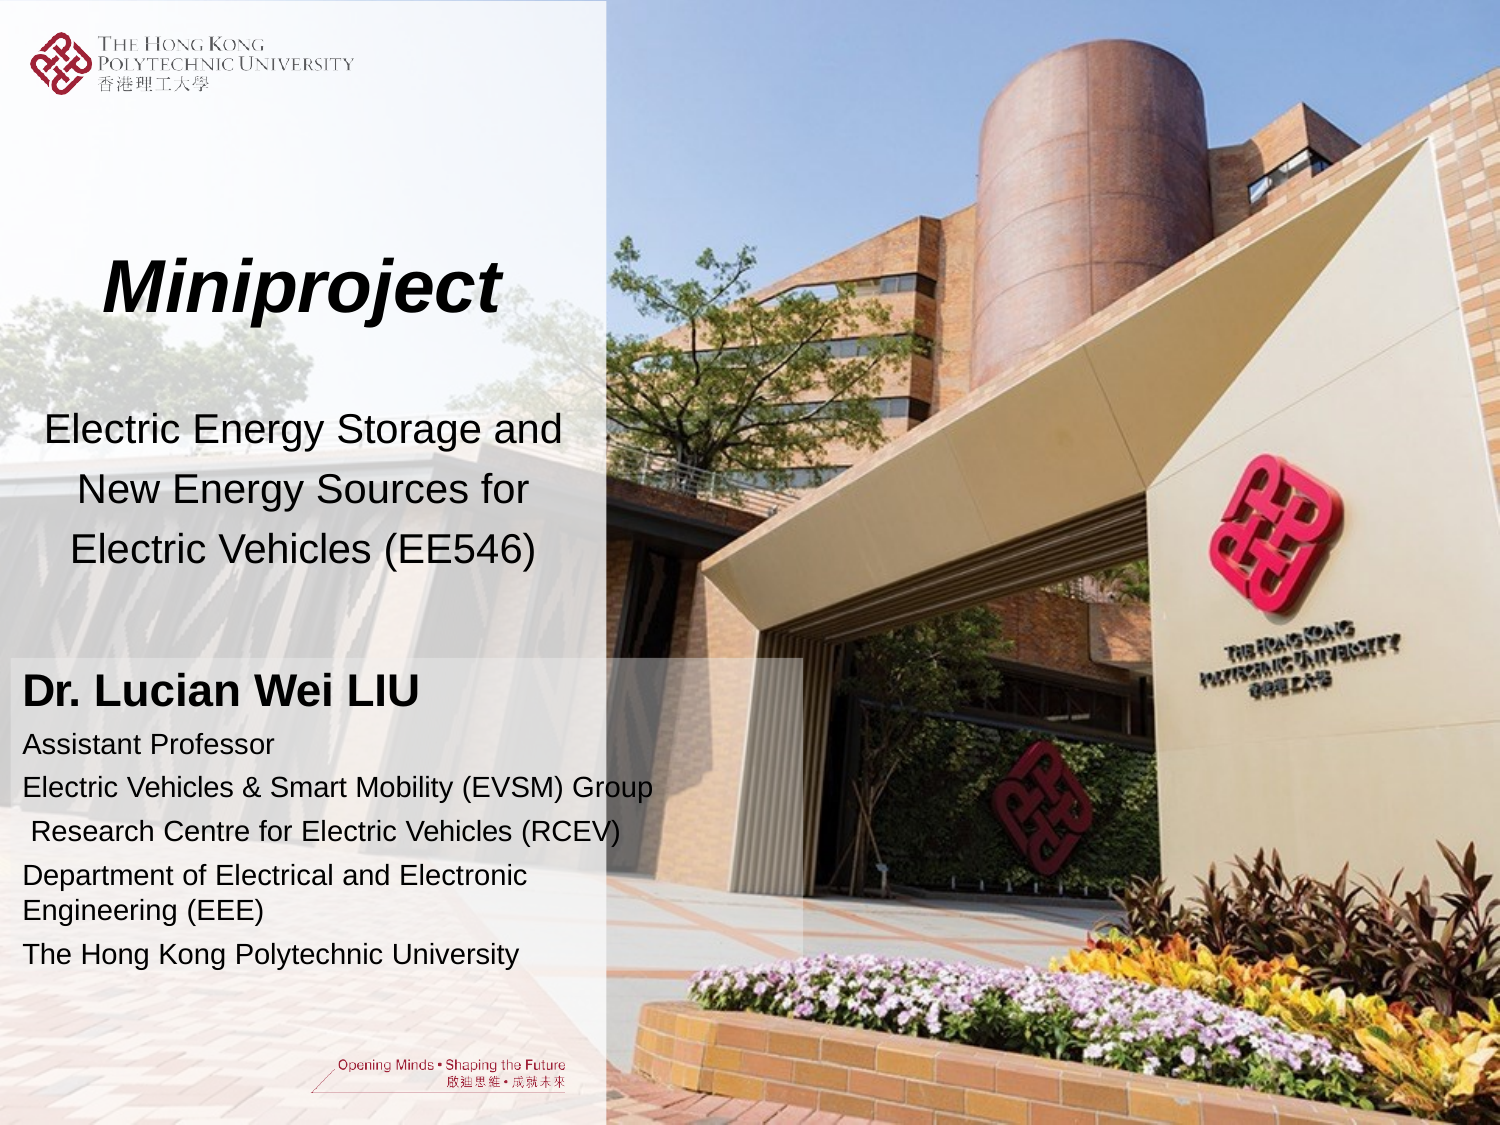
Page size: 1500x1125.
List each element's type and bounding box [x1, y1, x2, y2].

text_box [0, 0, 1500, 1125]
